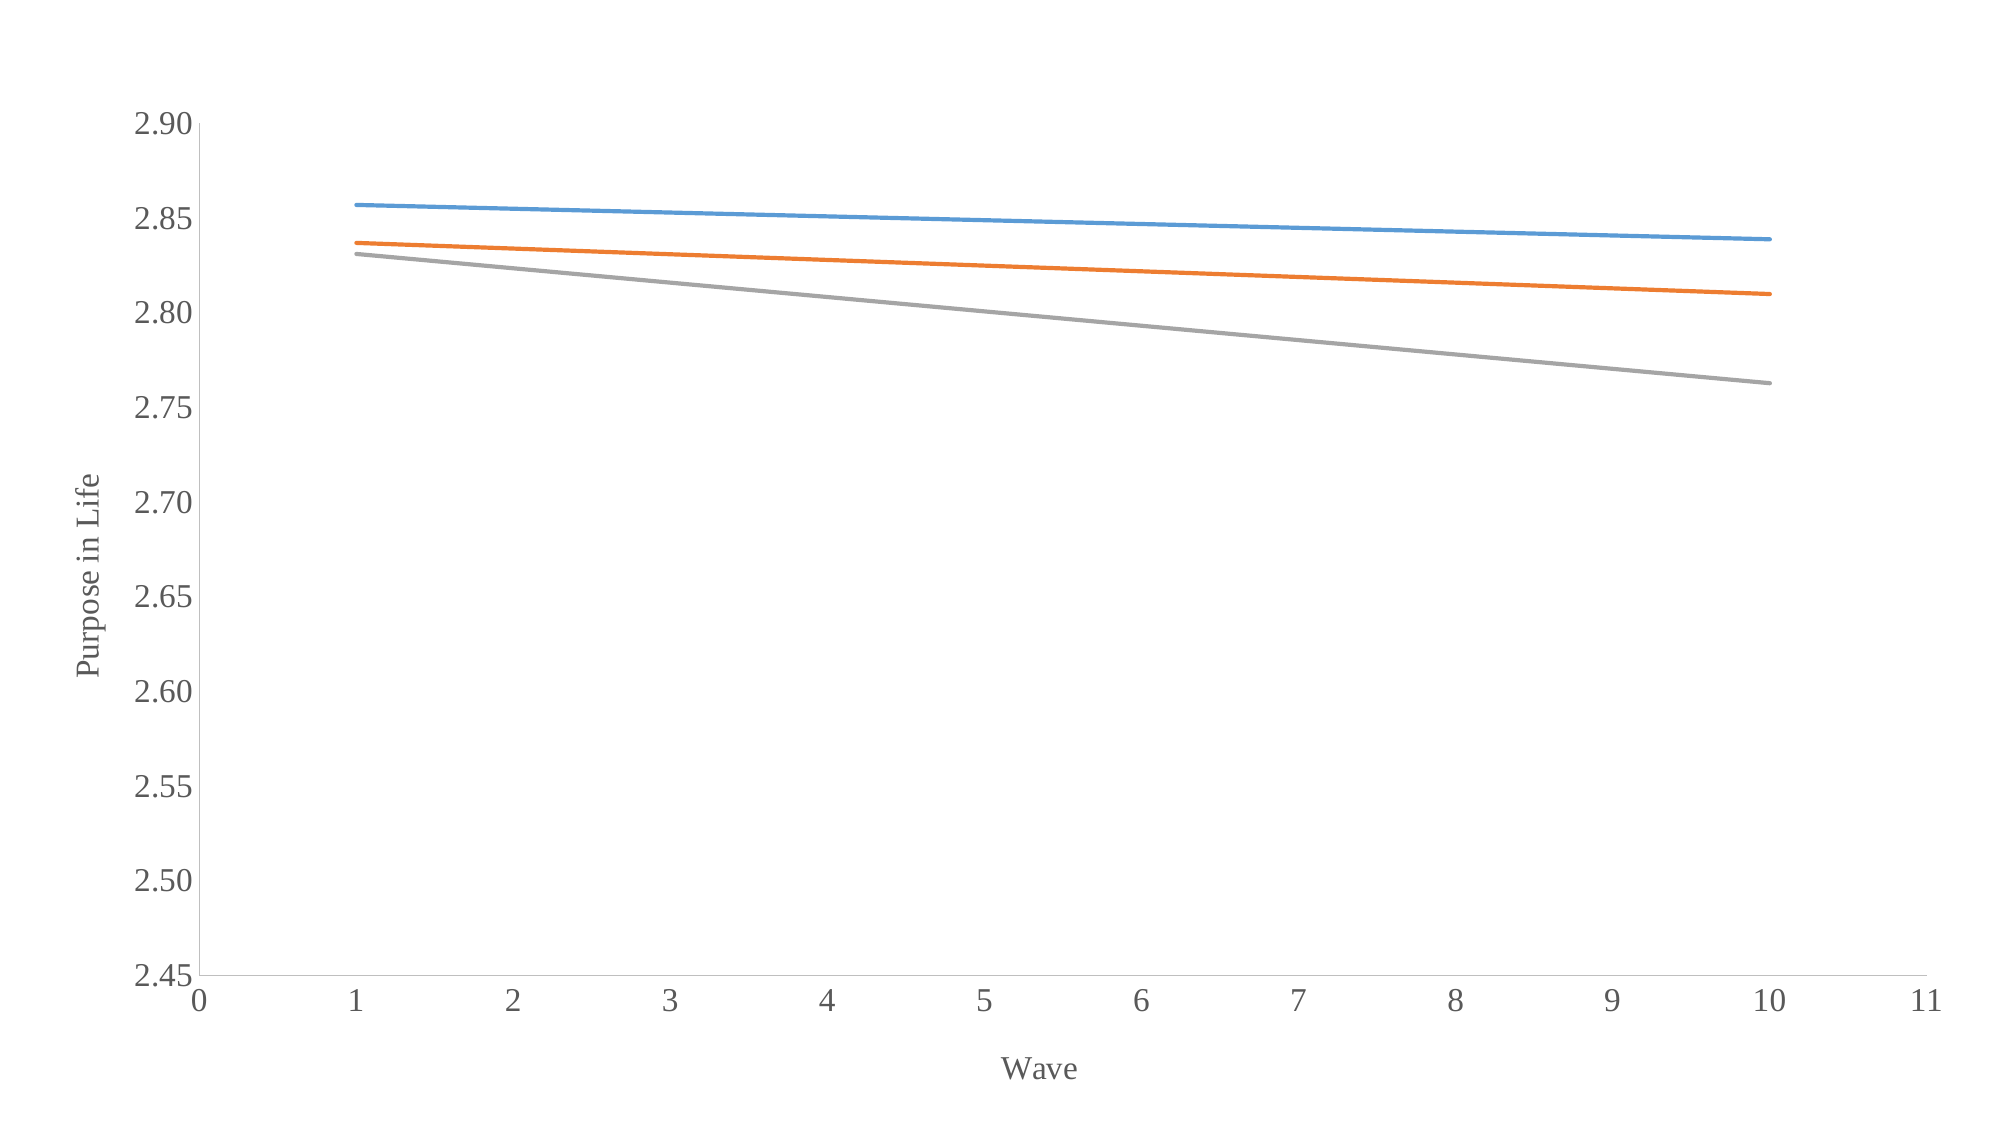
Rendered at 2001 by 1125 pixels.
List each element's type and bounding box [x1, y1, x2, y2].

chart [29, 46, 1963, 1100]
